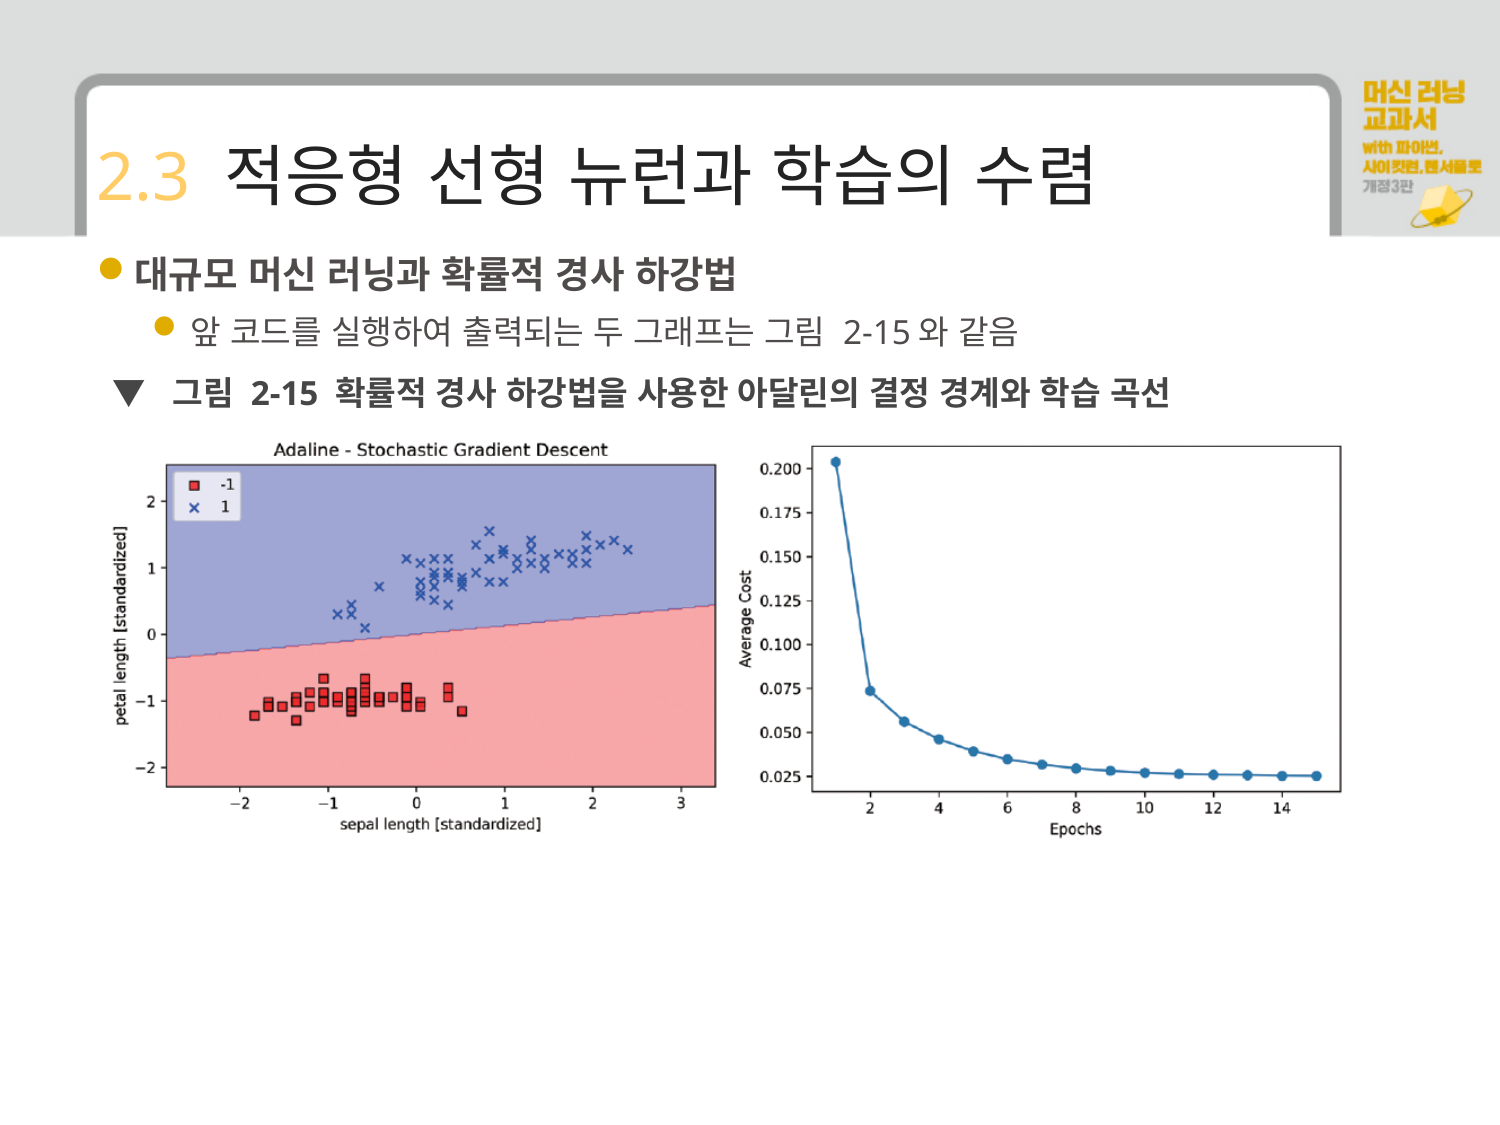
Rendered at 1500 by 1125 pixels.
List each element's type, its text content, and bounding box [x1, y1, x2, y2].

title 2.3 적응형 선형 뉴런과 학습의 수렴 [81, 90, 1412, 222]
list 대규모 머신 러닝과 확률적 경사 하강법 앞 코드를 실행하여 출력되는 두 그래프는 그림 2-15와 같음 [81, 239, 1440, 1054]
picture [0, 0, 1500, 1125]
text_box ▼ 그림 2-15 확률적 경사 하강법을 사용한 아달린의 결정 경계와 학습 곡선 [97, 364, 1424, 431]
